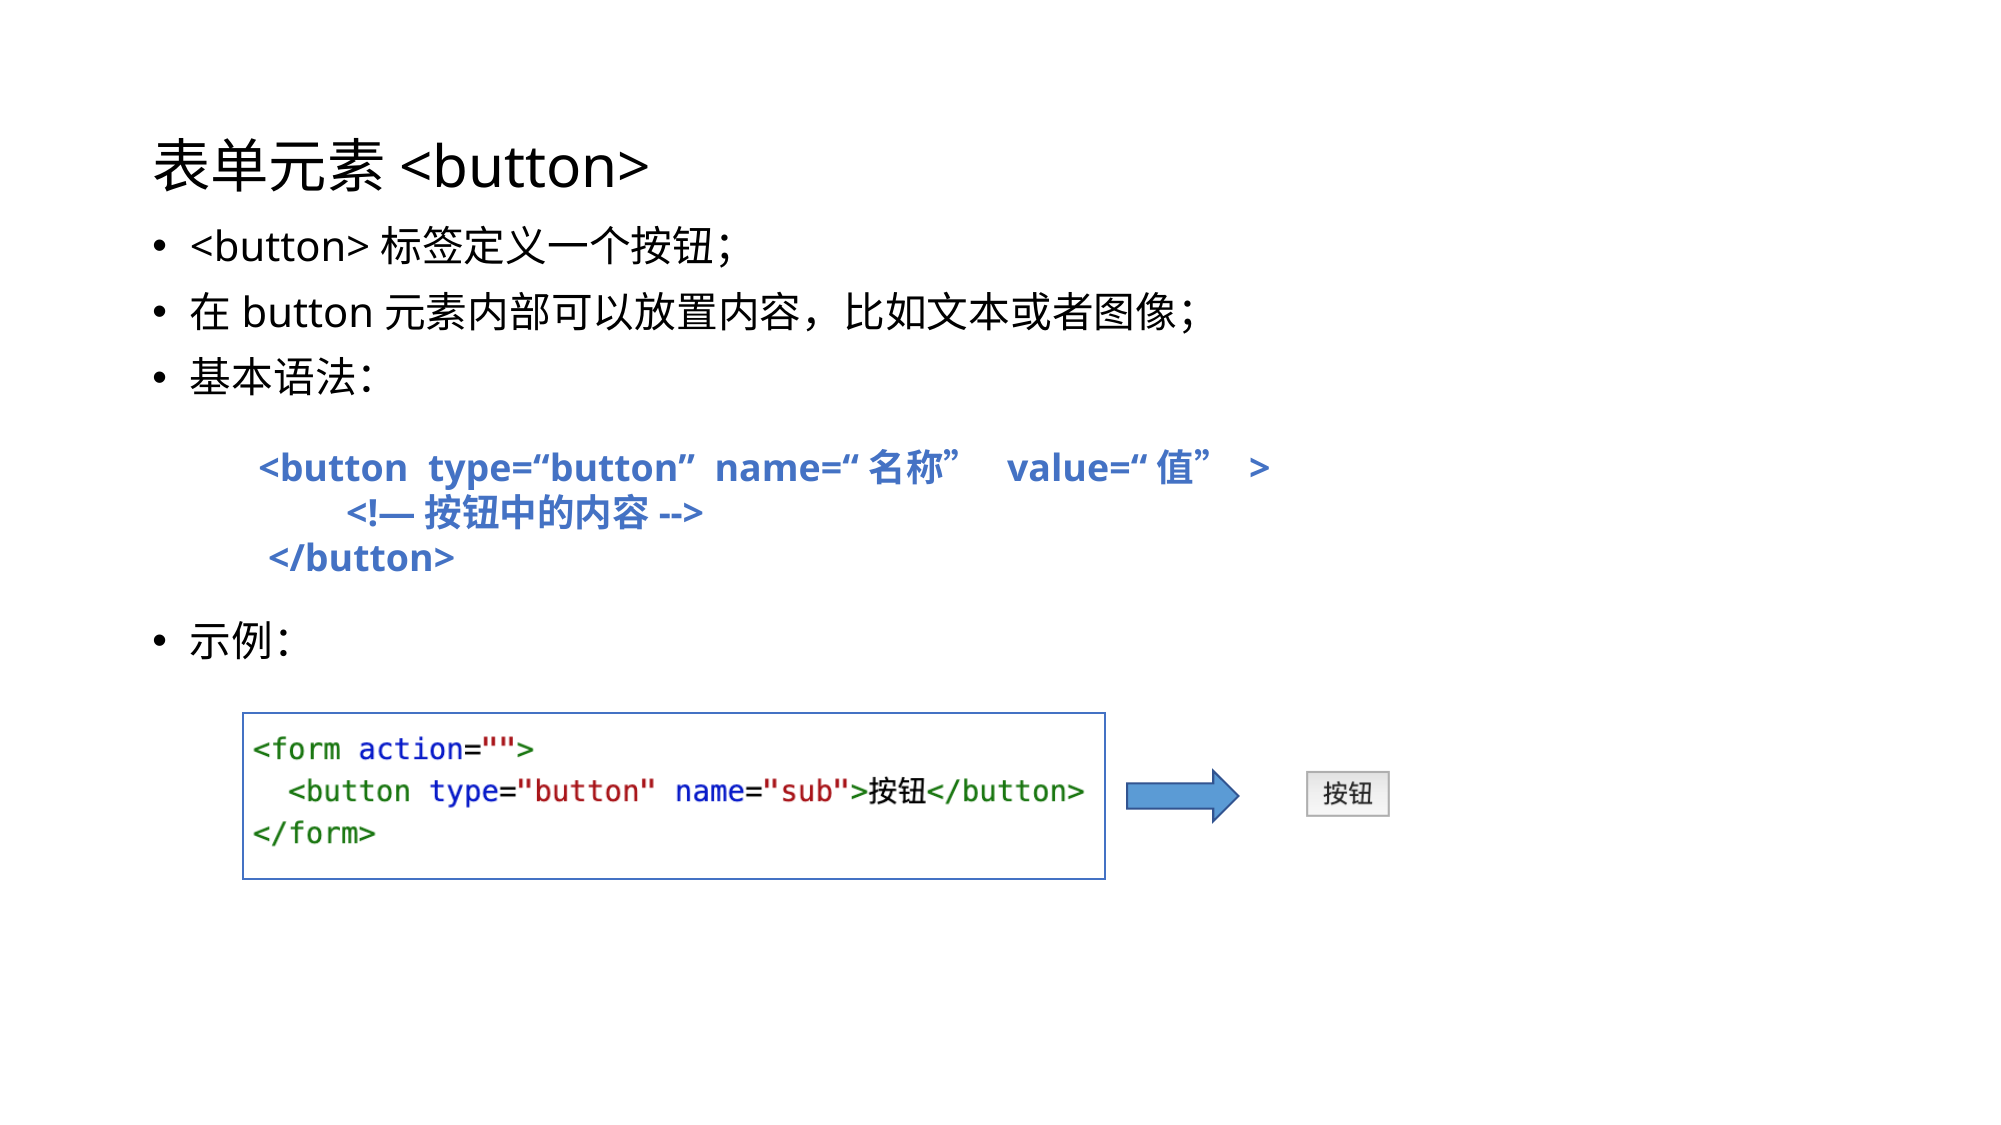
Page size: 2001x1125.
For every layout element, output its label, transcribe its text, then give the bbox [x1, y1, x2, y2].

text_box [1126, 768, 1240, 824]
picture [243, 713, 1104, 879]
list <button>标签定义一个按钮； 在button元素内部可以放置内容，比如文本或者图像； 基本语法： 示例： [137, 217, 1837, 749]
title 表单元素<button> [137, 59, 1863, 278]
text_box <button type=“button” name=“名称” value=“值” > <!—按钮中的内容--> </button> [243, 401, 1851, 621]
picture [1281, 748, 1438, 844]
